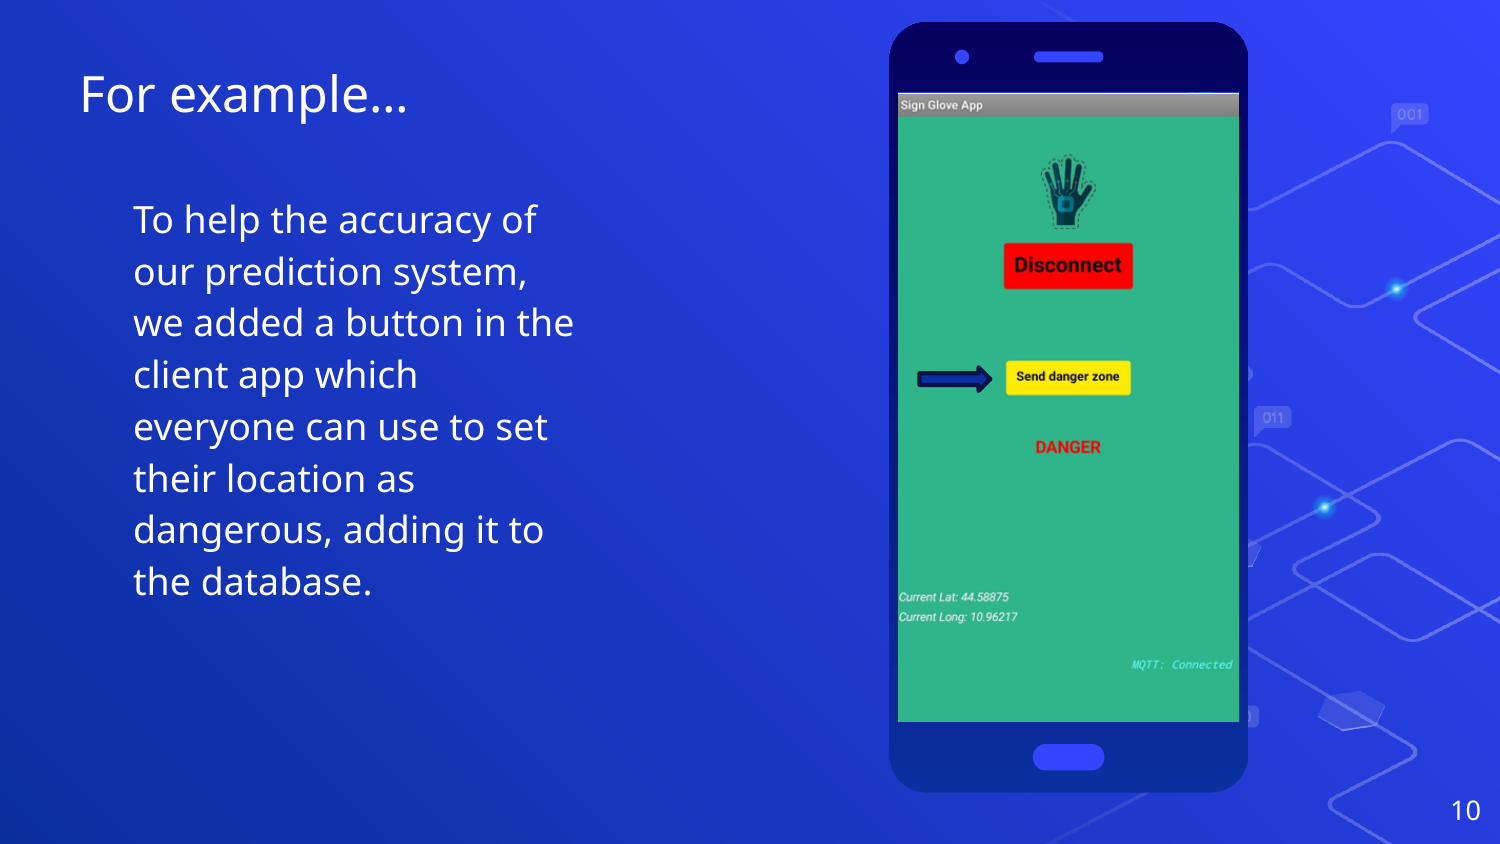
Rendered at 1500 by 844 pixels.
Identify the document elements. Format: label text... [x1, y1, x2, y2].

slide_number 10 [1391, 779, 1482, 844]
list To help the accuracy of our prediction system, we added a button in the client app which everyone can use to set their location as dangerous, adding it to the database. [116, 189, 583, 707]
picture [0, 0, 1500, 844]
text_box For example… [64, 55, 834, 130]
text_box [889, 22, 1249, 793]
